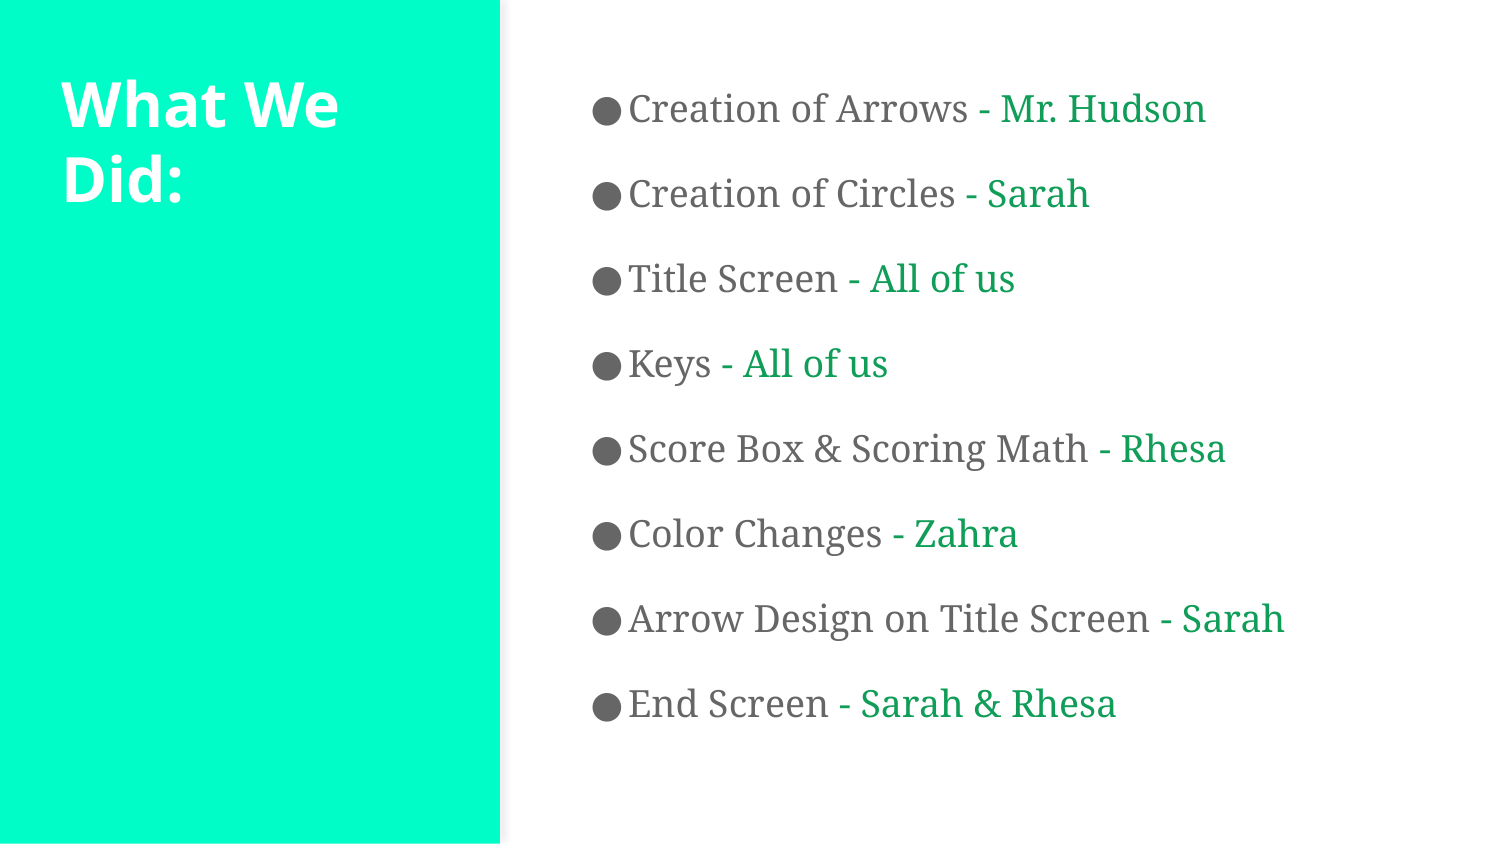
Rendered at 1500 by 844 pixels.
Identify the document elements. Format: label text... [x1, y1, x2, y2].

list Creation of Arrows - Mr. Hudson Creation of Circles - Sarah Title Screen - All of us Keys - All of us Score Box & Scoring Math - Rhesa Color Changes - Zahra Arrow Design on Title Screen - Sarah End Screen - Sarah & Rhesa [538, 63, 1480, 764]
title What We Did: [46, 50, 454, 751]
